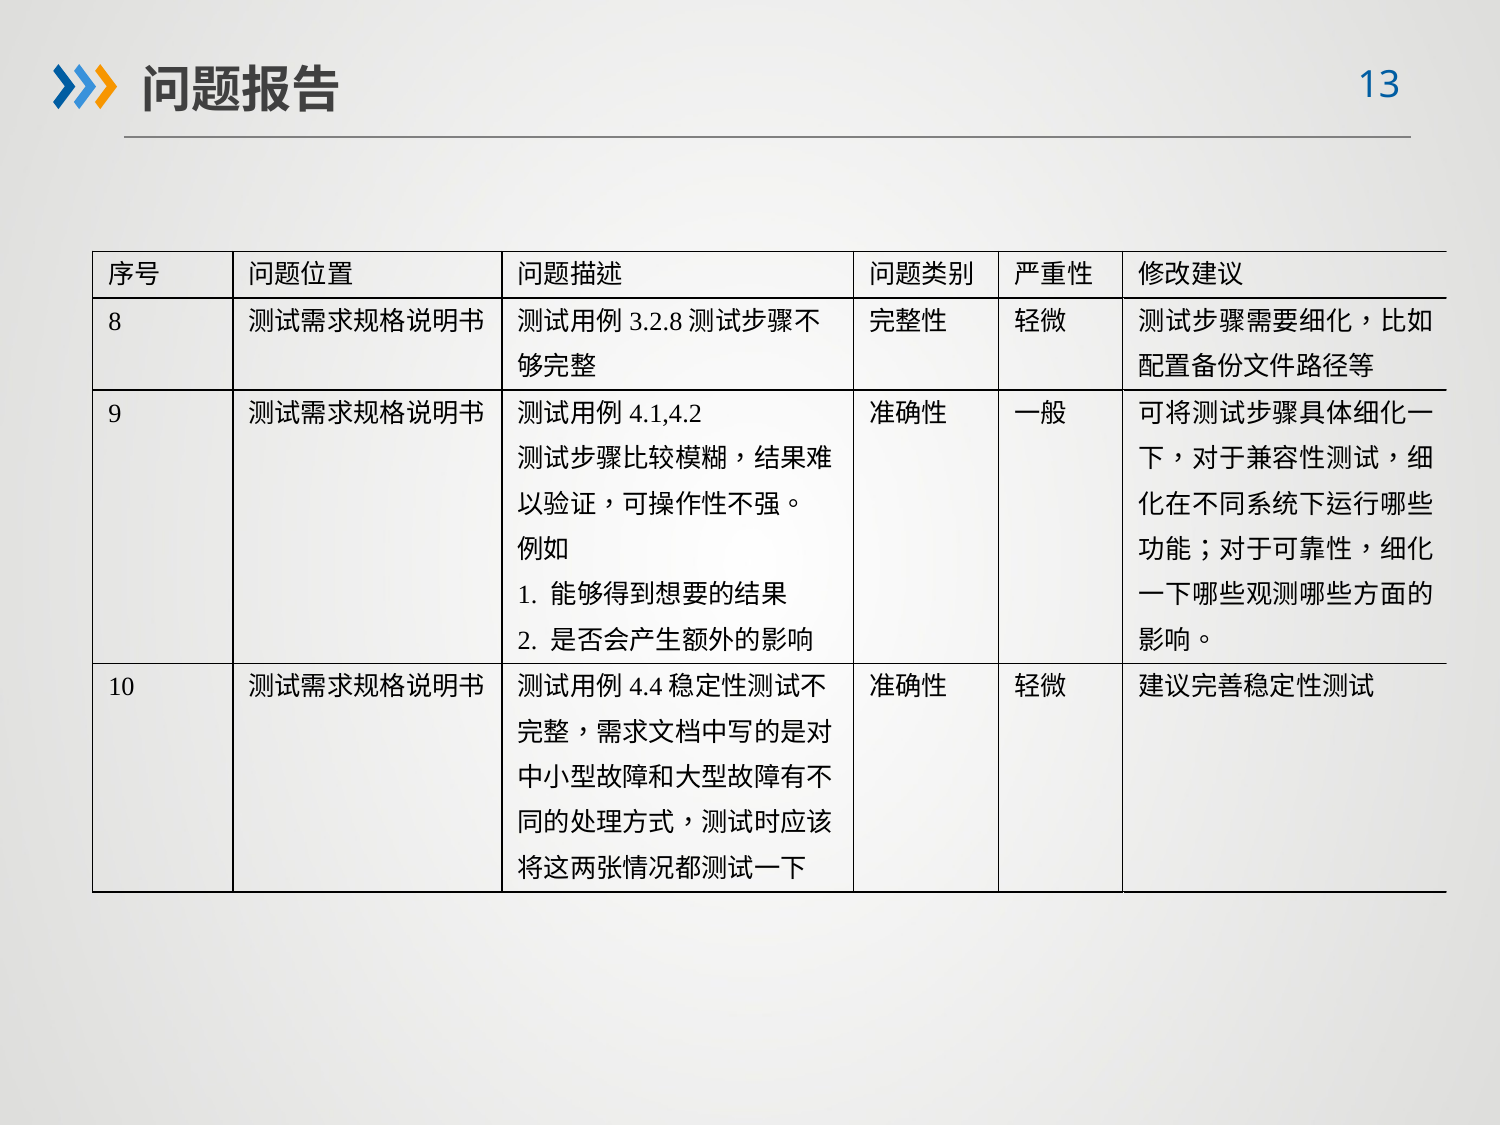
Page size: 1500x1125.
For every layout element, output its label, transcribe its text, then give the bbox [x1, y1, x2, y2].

text_box 问题报告 [126, 49, 357, 125]
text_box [91, 250, 1447, 940]
picture [0, 0, 1500, 1125]
